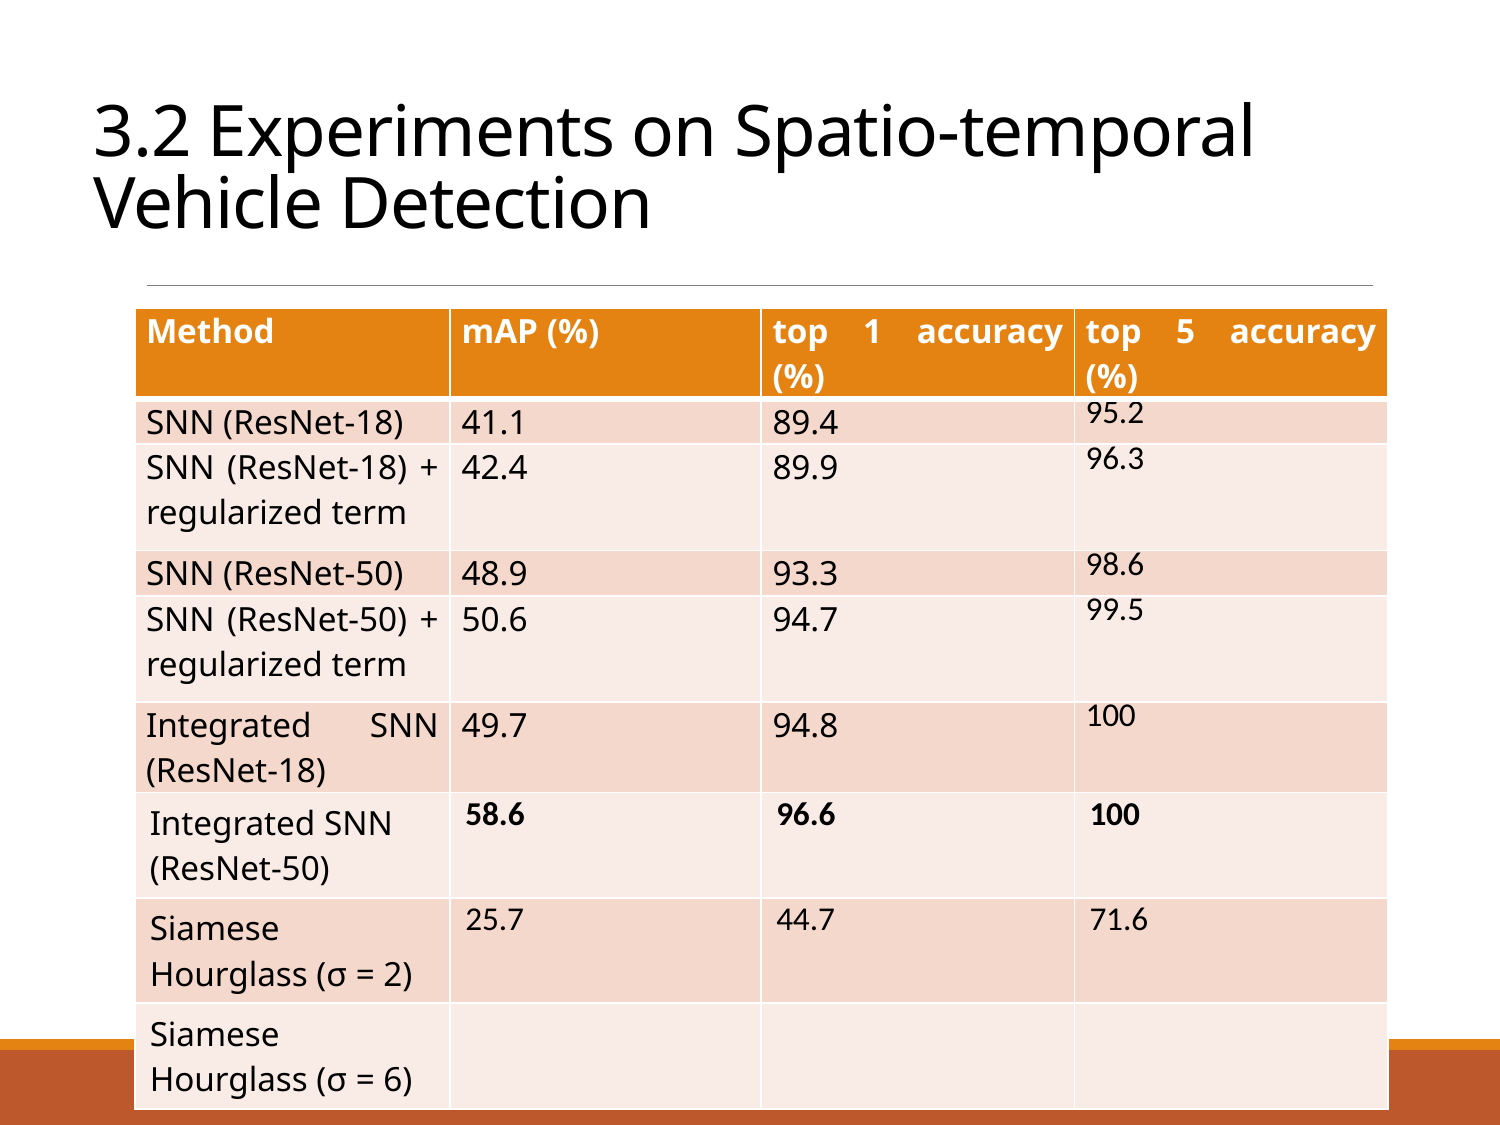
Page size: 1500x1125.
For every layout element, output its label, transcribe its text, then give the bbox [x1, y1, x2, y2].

table_cell SNN (ResNet-18) + regularized term [136, 445, 449, 550]
table_cell 89.9 [762, 445, 1074, 550]
table_cell 41.1 [451, 402, 760, 443]
table_cell [1075, 1004, 1387, 1108]
table_cell 93.3 [762, 551, 1074, 595]
table_header Method [136, 309, 449, 396]
table_cell 94.8 [762, 703, 1074, 792]
table_cell 42.4 [451, 445, 760, 550]
table_cell Siamese Hourglass (σ = 2) [136, 899, 449, 1002]
table_cell 25.7 [451, 899, 760, 1002]
table_cell 99.5 [1075, 597, 1387, 701]
table_cell 49.7 [451, 703, 760, 792]
table_cell 48.9 [451, 551, 760, 595]
table_header top 5 accuracy (%) [1075, 309, 1387, 396]
table_cell 71.6 [1075, 899, 1387, 1002]
table_cell 89.4 [762, 402, 1074, 443]
table_cell 44.7 [762, 899, 1074, 1002]
table_cell Integrated SNN (ResNet-18) [136, 703, 449, 792]
table_cell SNN (ResNet-50) + regularized term [136, 597, 449, 701]
table_cell 95.2 [1075, 402, 1387, 443]
table_cell 58.6 [451, 793, 760, 897]
table_cell 50.6 [451, 597, 760, 701]
table_cell 96.3 [1075, 445, 1387, 550]
table_cell SNN (ResNet-18) [136, 402, 449, 443]
table_header top 1 accuracy (%) [762, 309, 1074, 396]
table_cell 98.6 [1075, 551, 1387, 595]
table_cell [762, 1004, 1074, 1108]
table_cell Siamese Hourglass (σ = 6) [136, 1004, 449, 1108]
title 3.2 Experiments on Spatio-temporal Vehicle Detection [78, 90, 1429, 251]
table_cell SNN (ResNet-50) [136, 551, 449, 595]
table_header mAP (%) [451, 309, 760, 396]
table_cell 100 [1075, 793, 1387, 897]
table_cell [451, 1004, 760, 1108]
table_cell 100 [1075, 703, 1387, 792]
table_cell 94.7 [762, 597, 1074, 701]
table_cell 96.6 [762, 793, 1074, 897]
table_cell Integrated SNN (ResNet-50) [136, 793, 449, 897]
